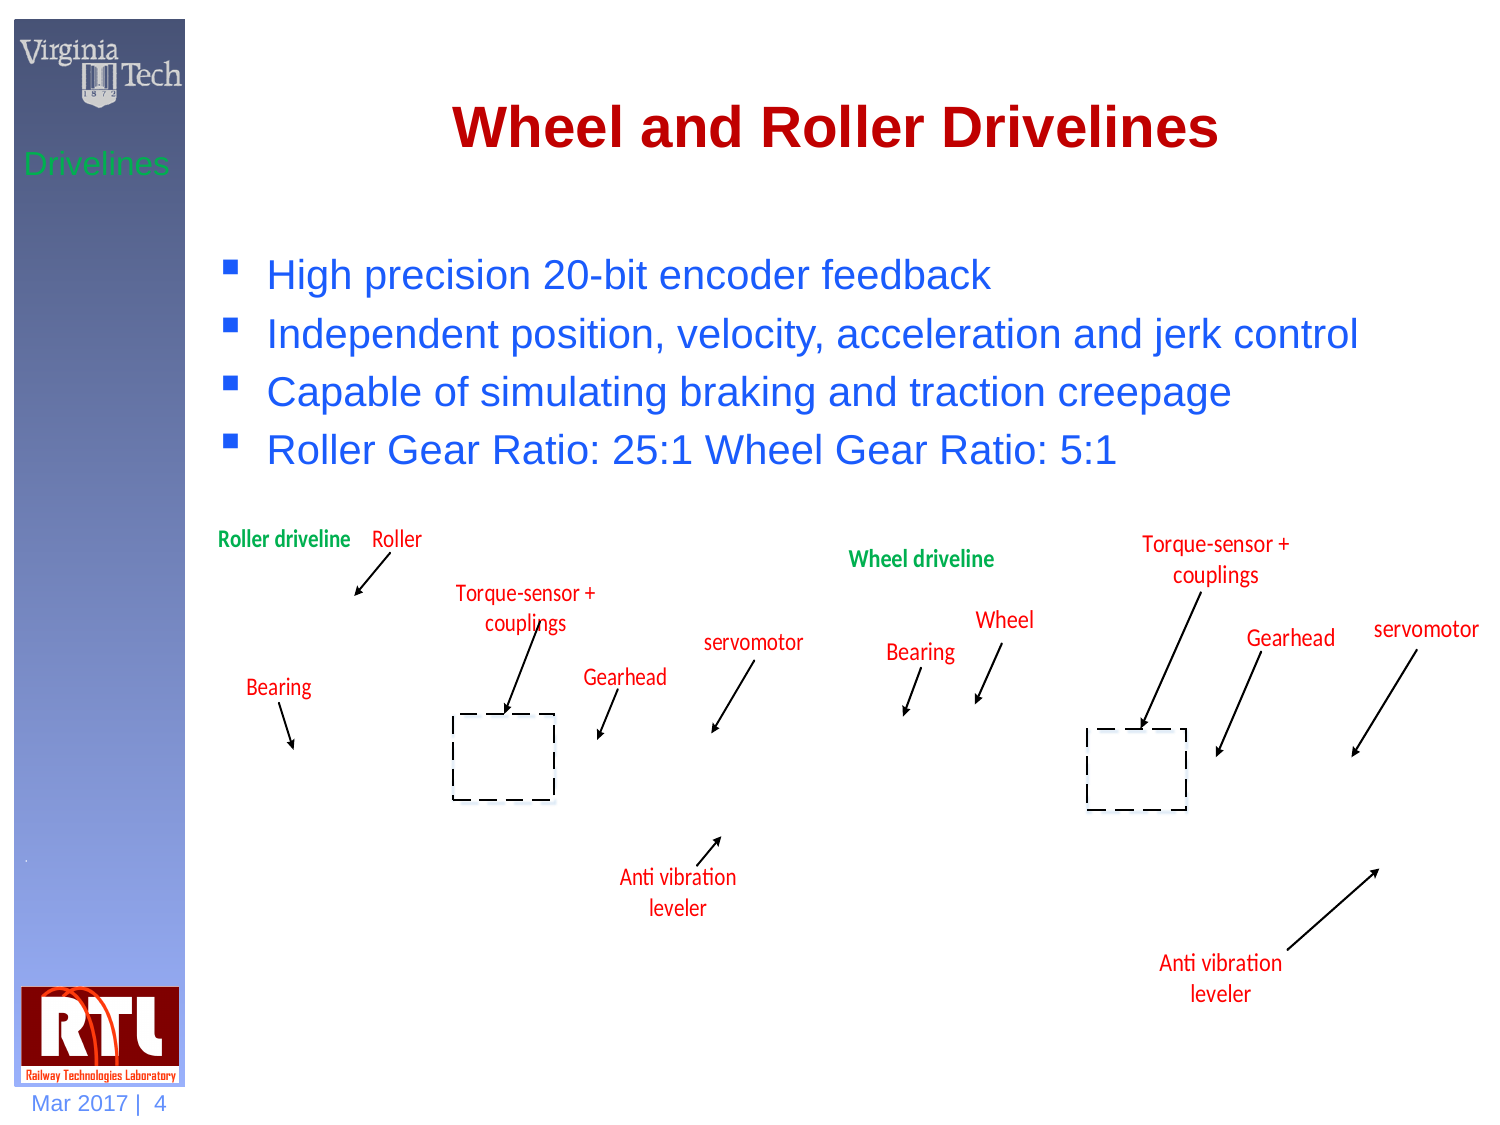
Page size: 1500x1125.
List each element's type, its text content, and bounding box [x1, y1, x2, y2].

text_box Drivelines [0, 135, 194, 190]
picture [14, 34, 186, 112]
picture [21, 527, 806, 1083]
title Wheel and Roller Drivelines [186, 79, 1488, 180]
list High precision 20-bit encoder feedback Independent position, velocity, acceleration and jerk control Capable of simulating braking and traction creepage Roller Gear Ratio: 25:1 Wheel Gear Ratio: 5:1 [204, 240, 1461, 966]
picture [822, 527, 1500, 1028]
